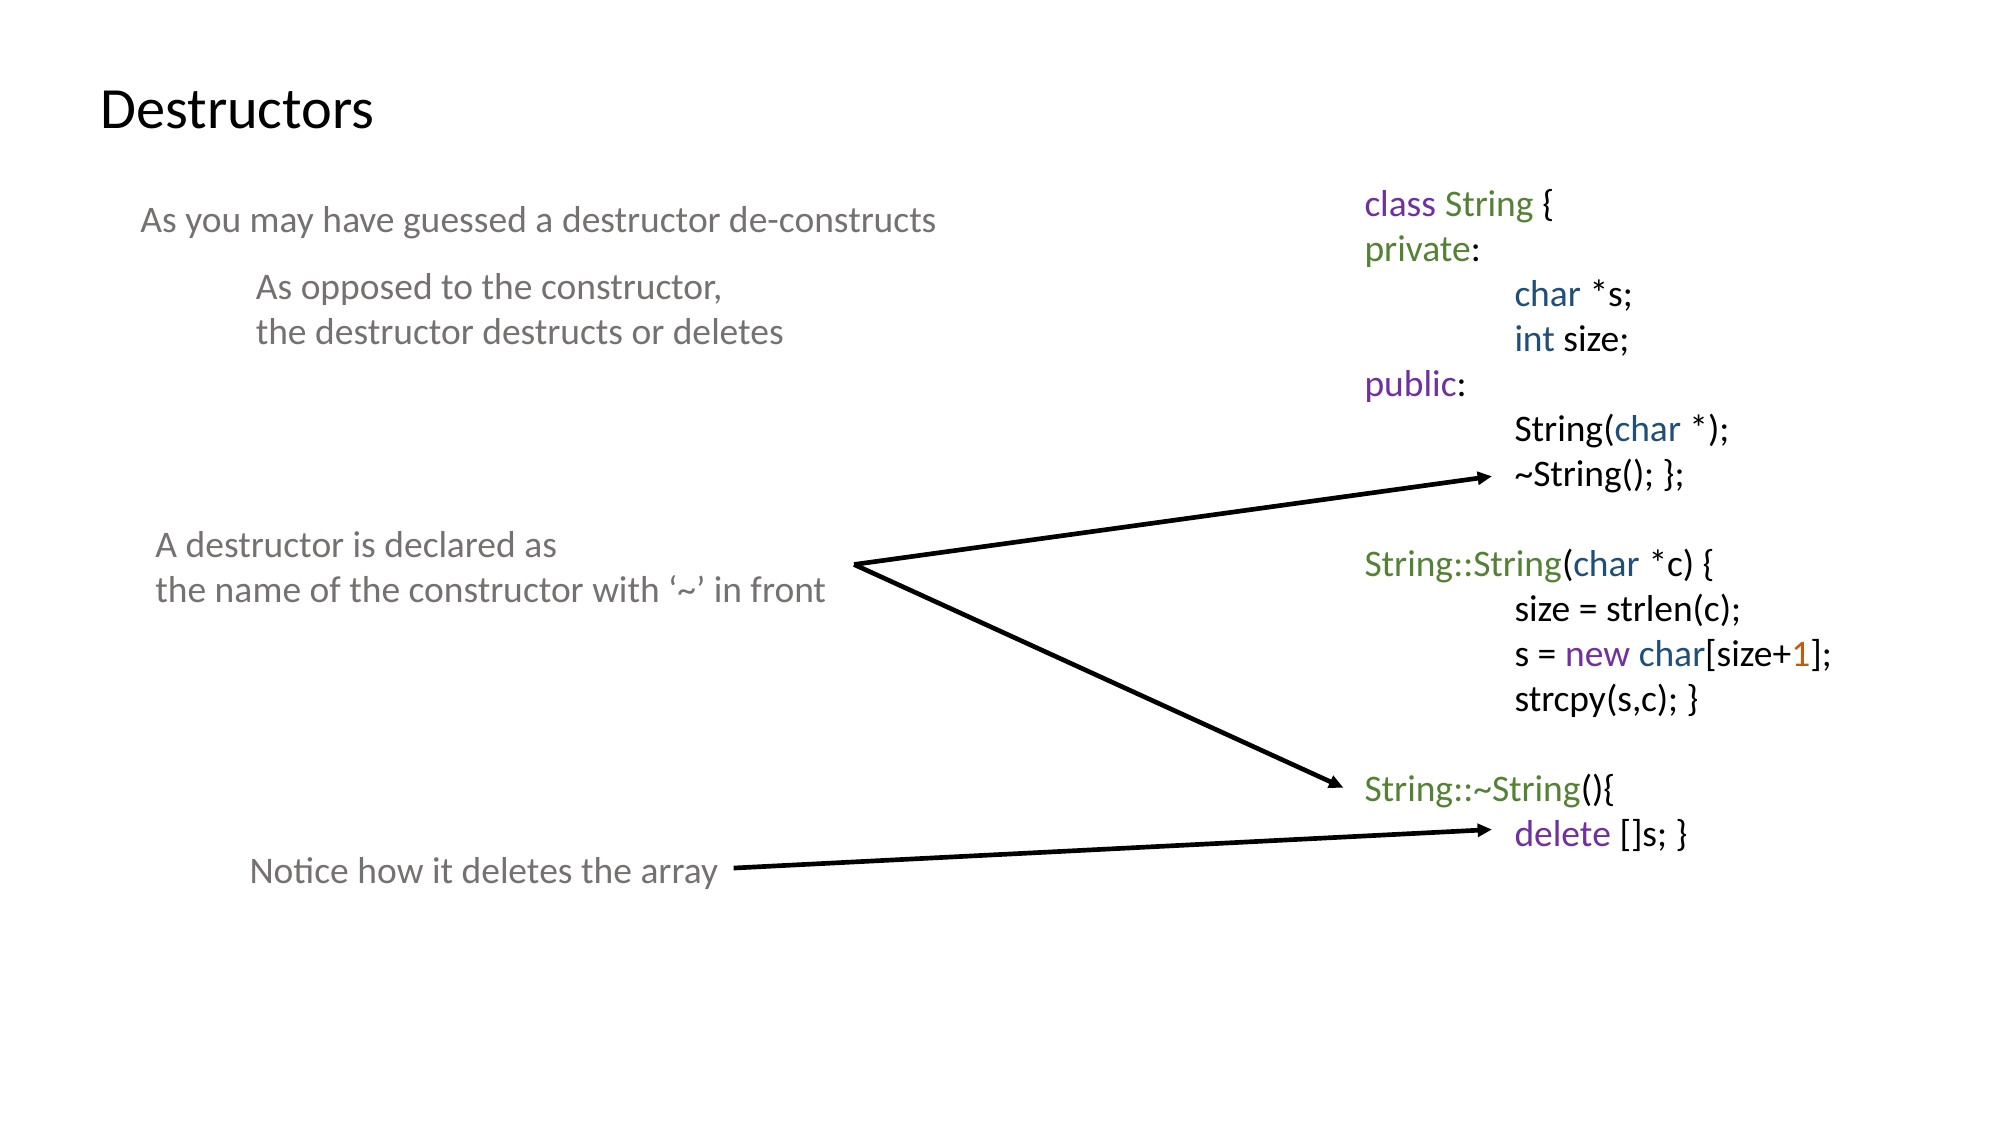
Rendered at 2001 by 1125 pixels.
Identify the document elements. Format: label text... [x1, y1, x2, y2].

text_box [736, 829, 1492, 869]
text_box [854, 476, 1492, 566]
text_box Destructors [85, 63, 390, 148]
text_box As opposed to the constructor, the destructor destructs or deletes [241, 254, 800, 359]
text_box class String { private: char *s; int size; public: String(char *); ~String(); }; String::String(char *c) { size = strlen(c); s = new char[size+1]; strcpy(s,c); } String::~String(){ delete []s; } [1349, 171, 1856, 862]
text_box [854, 565, 1344, 788]
text_box A destructor is declared as the name of the constructor with ‘~’ in front [140, 512, 854, 617]
text_box As you may have guessed a destructor de-constructs [125, 187, 953, 247]
text_box Notice how it deletes the array [234, 838, 734, 898]
